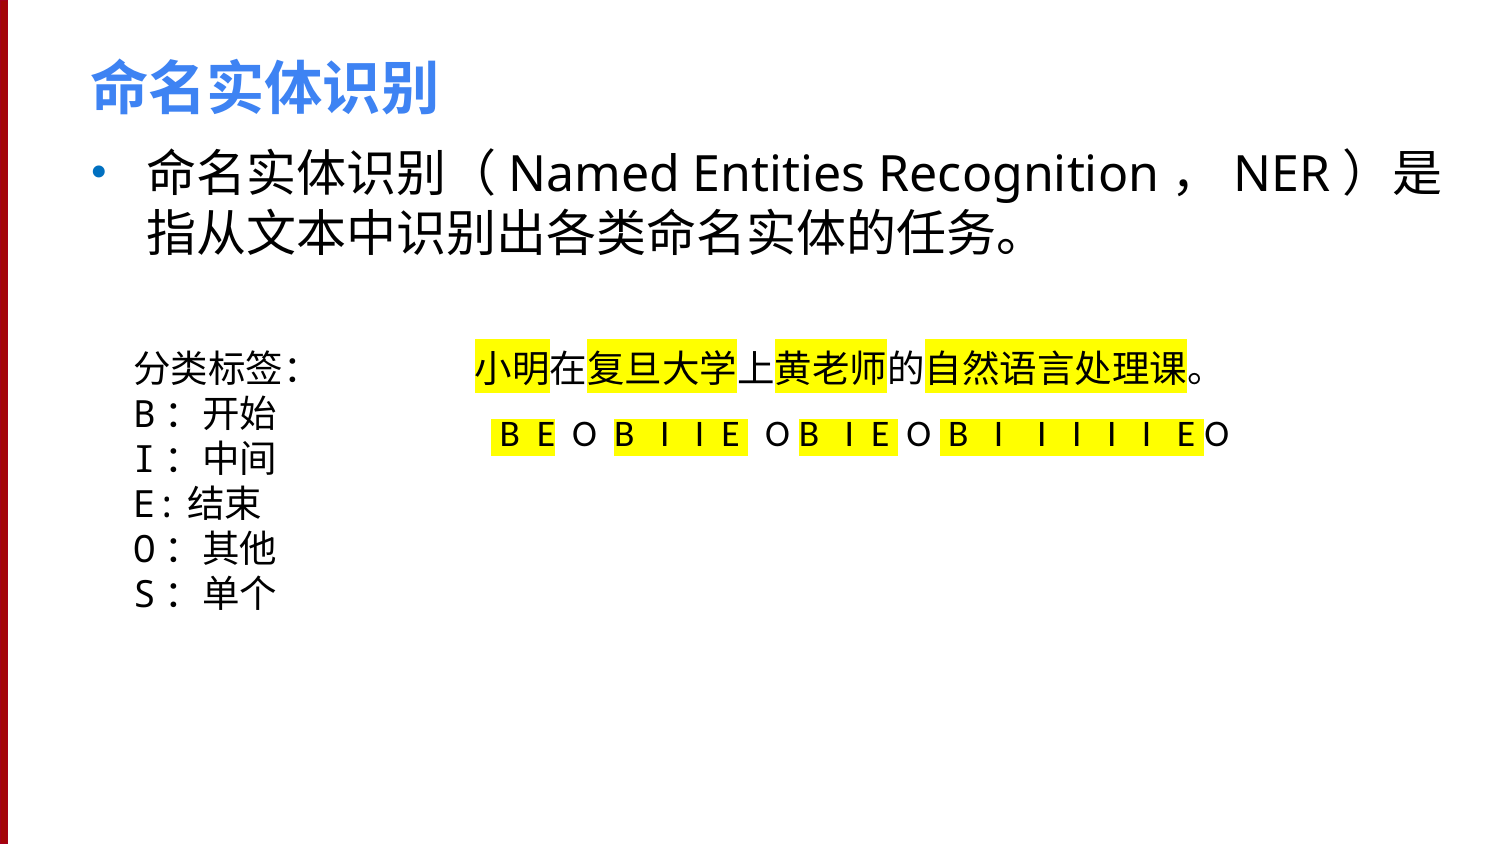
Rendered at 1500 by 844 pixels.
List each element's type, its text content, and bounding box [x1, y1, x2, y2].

text_box B E O B I I E O B I E O B I I I I I E O [476, 401, 1245, 462]
list 命名实体识别（Named Entities Recognition，NER）是指从文本中识别出各类命名实体的任务。 [75, 134, 1500, 332]
title 命名实体识别 [75, 51, 1300, 129]
text_box 小明在复旦大学上黄老师的自然语言处理课。 [460, 337, 1240, 397]
text_box 分类标签： B：开始 I：中间 E:结束 O：其他 S：单个 [118, 337, 336, 622]
